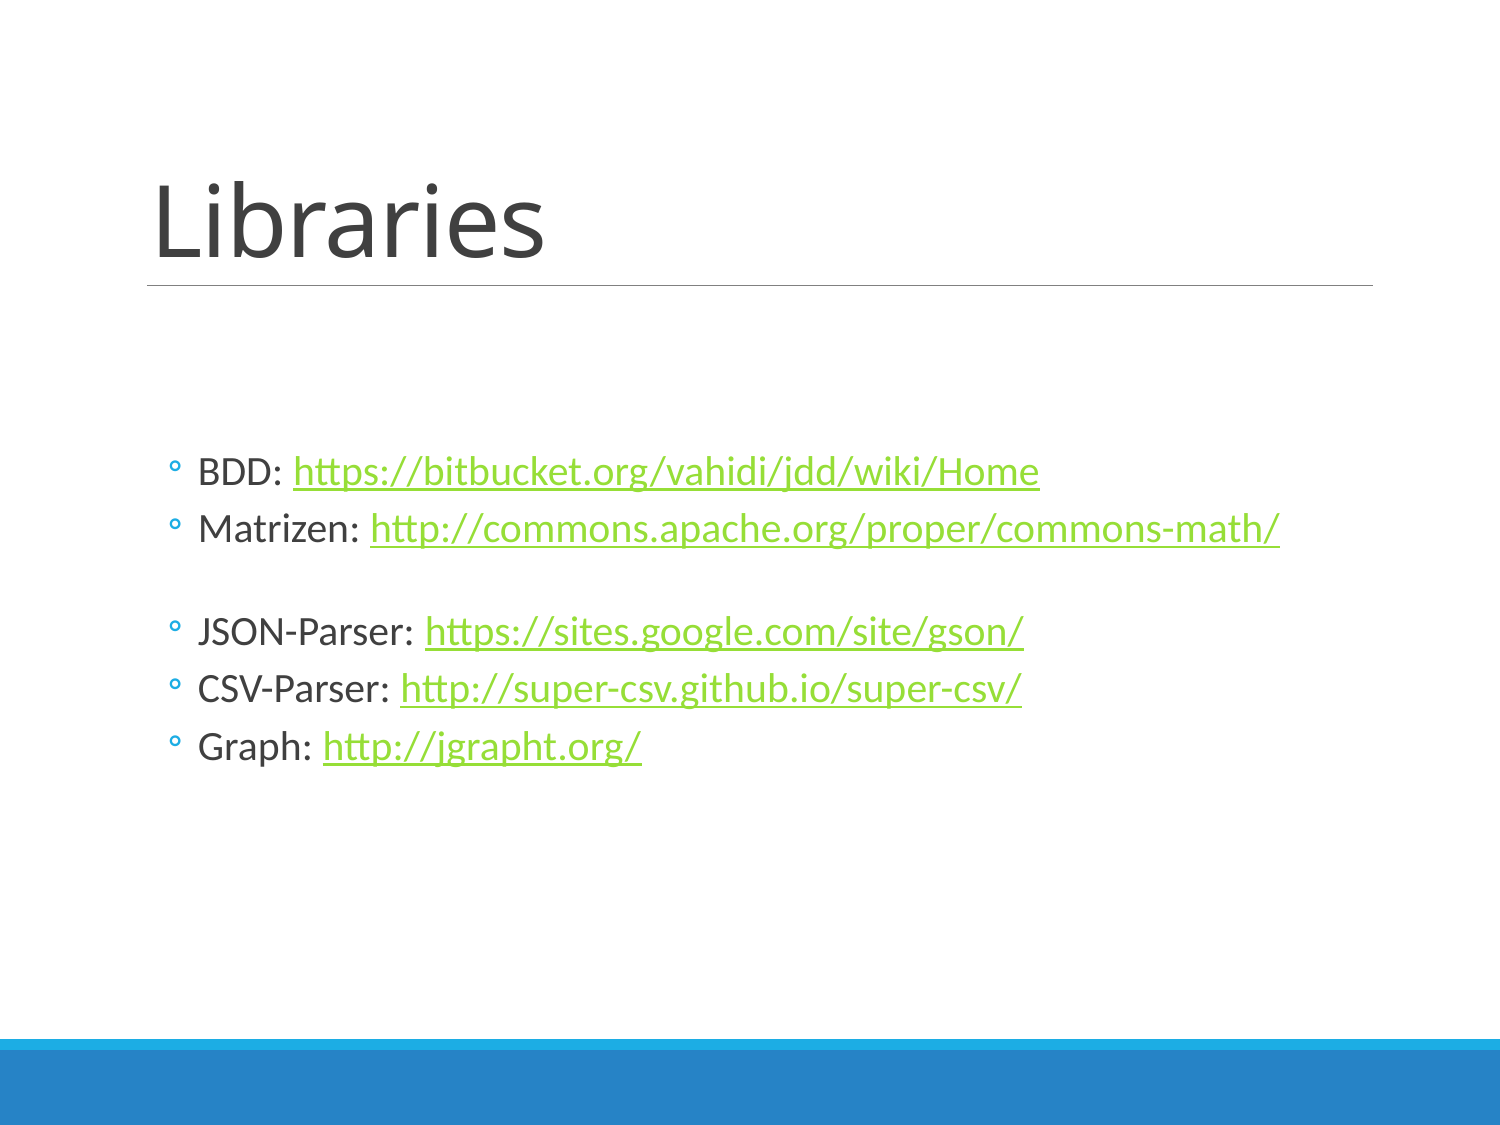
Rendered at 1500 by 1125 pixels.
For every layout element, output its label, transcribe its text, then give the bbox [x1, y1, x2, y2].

title Libraries [135, 47, 1373, 285]
list BDD: https://bitbucket.org/vahidi/jdd/wiki/Home Matrizen: http://commons.apache.org/proper/commons-math/ JSON-Parser: https://sites.google.com/site/gson/ CSV-Parser: http://super-csv.github.io/super-csv/ Graph: http://jgrapht.org/ [135, 302, 1373, 963]
